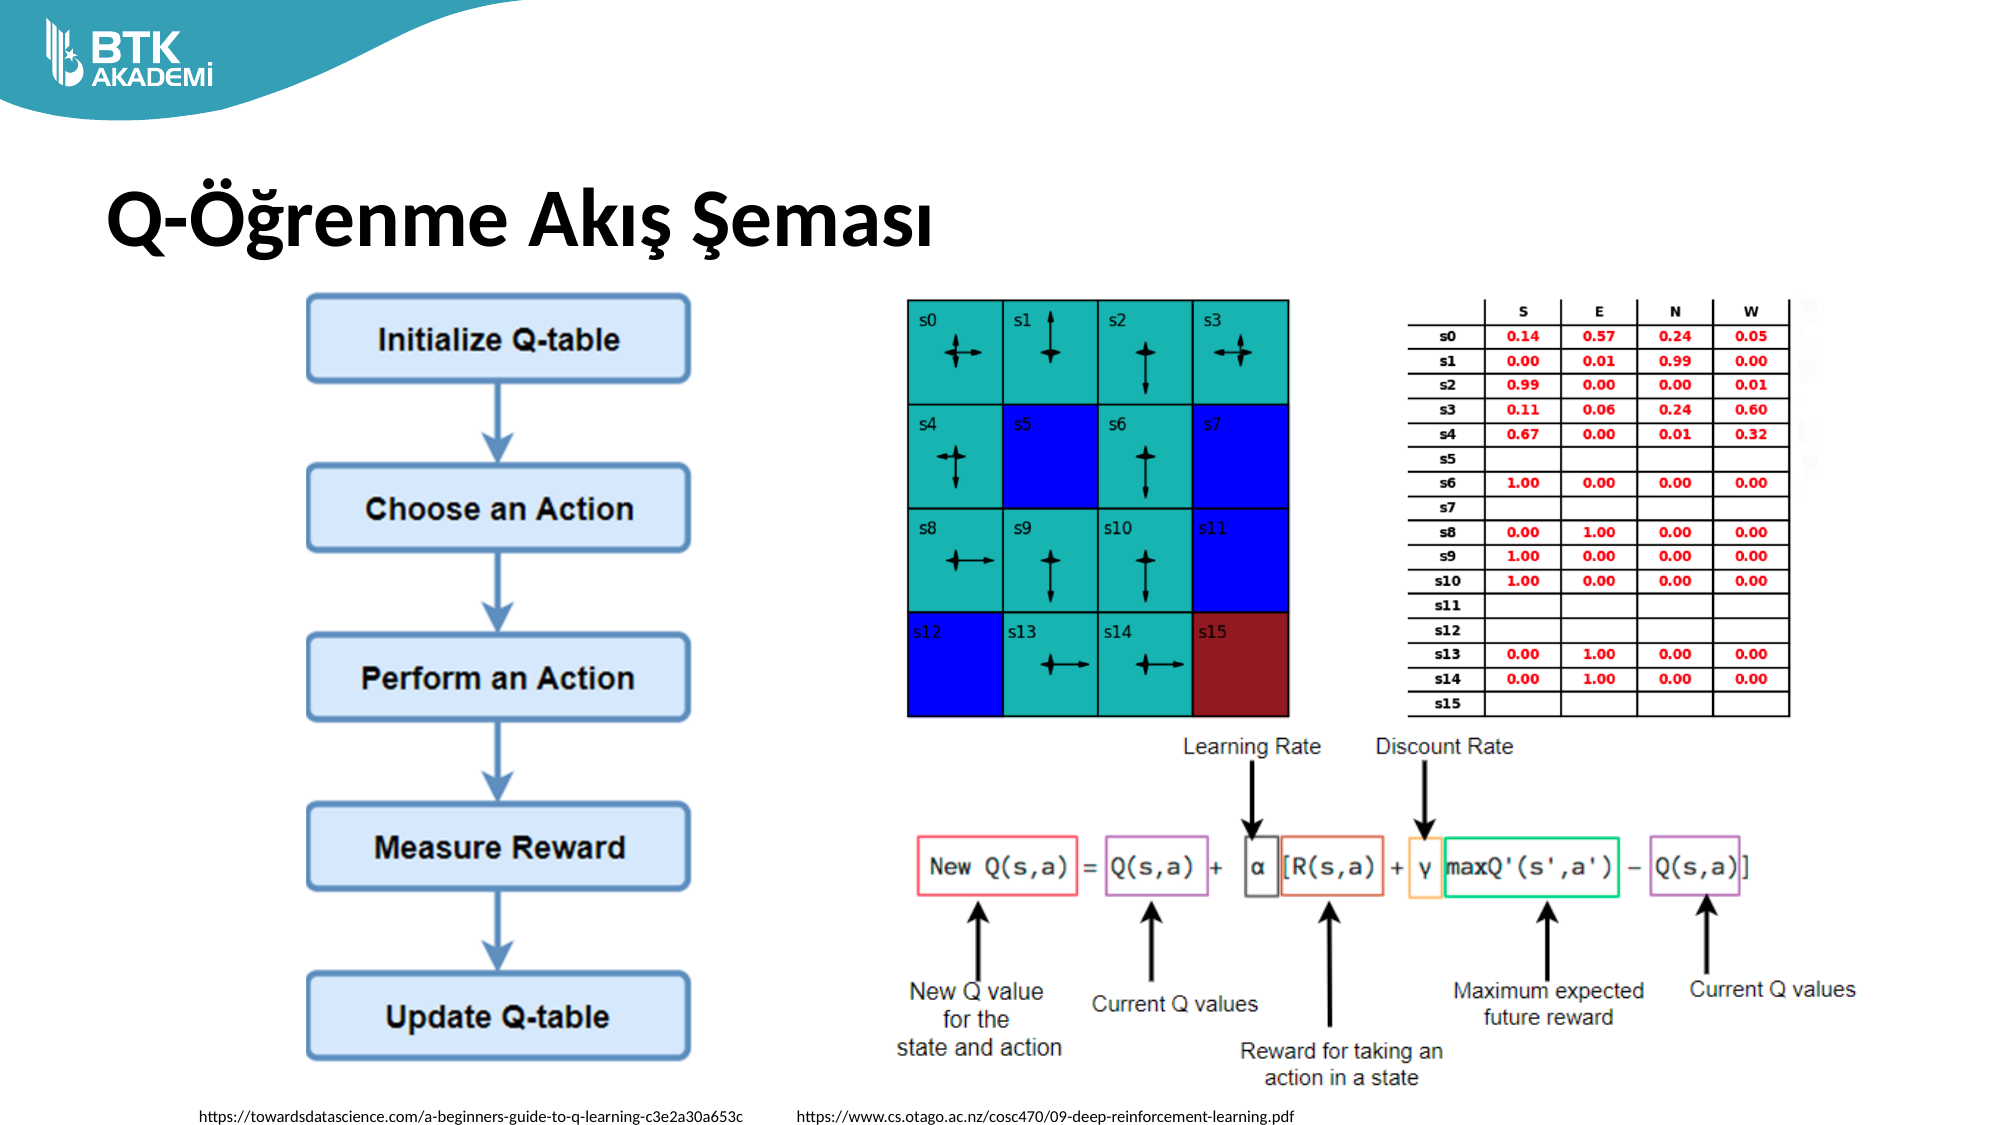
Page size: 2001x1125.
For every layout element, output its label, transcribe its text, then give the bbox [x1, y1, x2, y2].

picture [855, 290, 1892, 1125]
text_box https://towardsdatascience.com/a-beginners-guide-to-q-learning-c3e2a30a653c [183, 1098, 781, 1125]
text_box https://www.cs.otago.ac.nz/cosc470/09-deep-reinforcement-learning.pdf [781, 1098, 855, 1125]
title Q-Öğrenme Akış Şeması [91, 64, 1892, 273]
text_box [0, 0, 523, 121]
picture [287, 280, 720, 1069]
